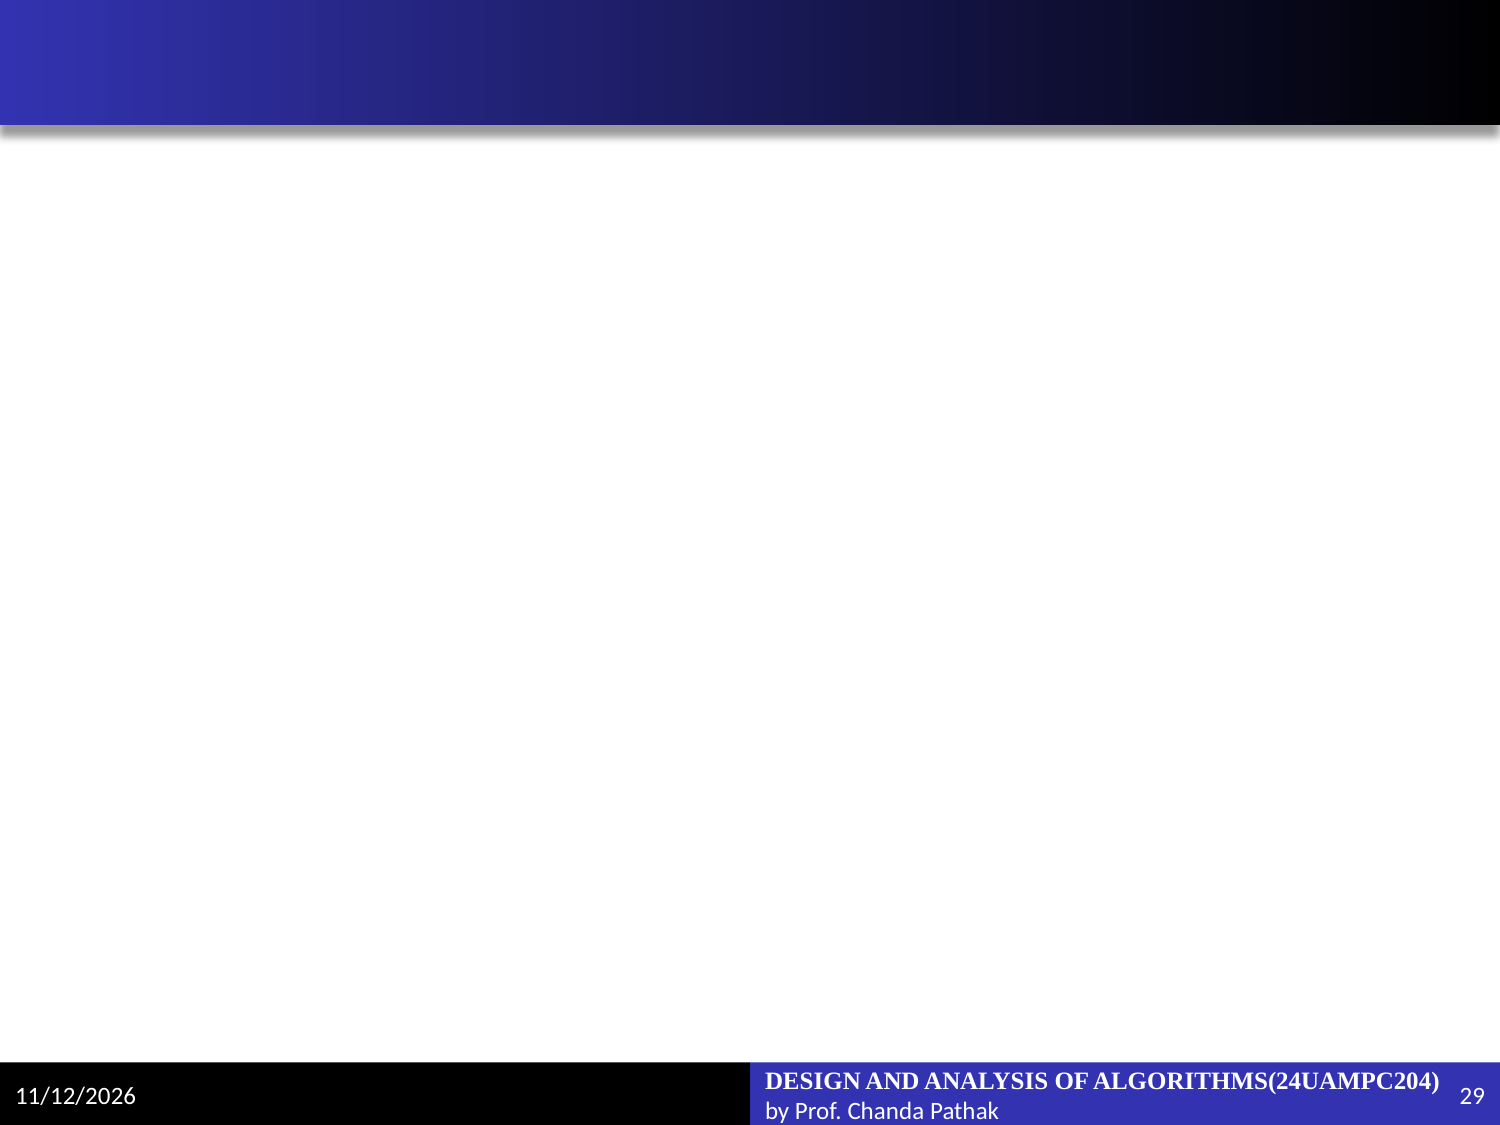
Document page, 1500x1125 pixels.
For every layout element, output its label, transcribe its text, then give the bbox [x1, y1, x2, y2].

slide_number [0, 1065, 176, 1125]
slide_number 29 [1325, 1065, 1500, 1125]
footer DESIGN AND ANALYSIS OF ALGORITHMS(24UAMPC204) by Prof. Chanda Pathak [750, 1065, 1325, 1125]
